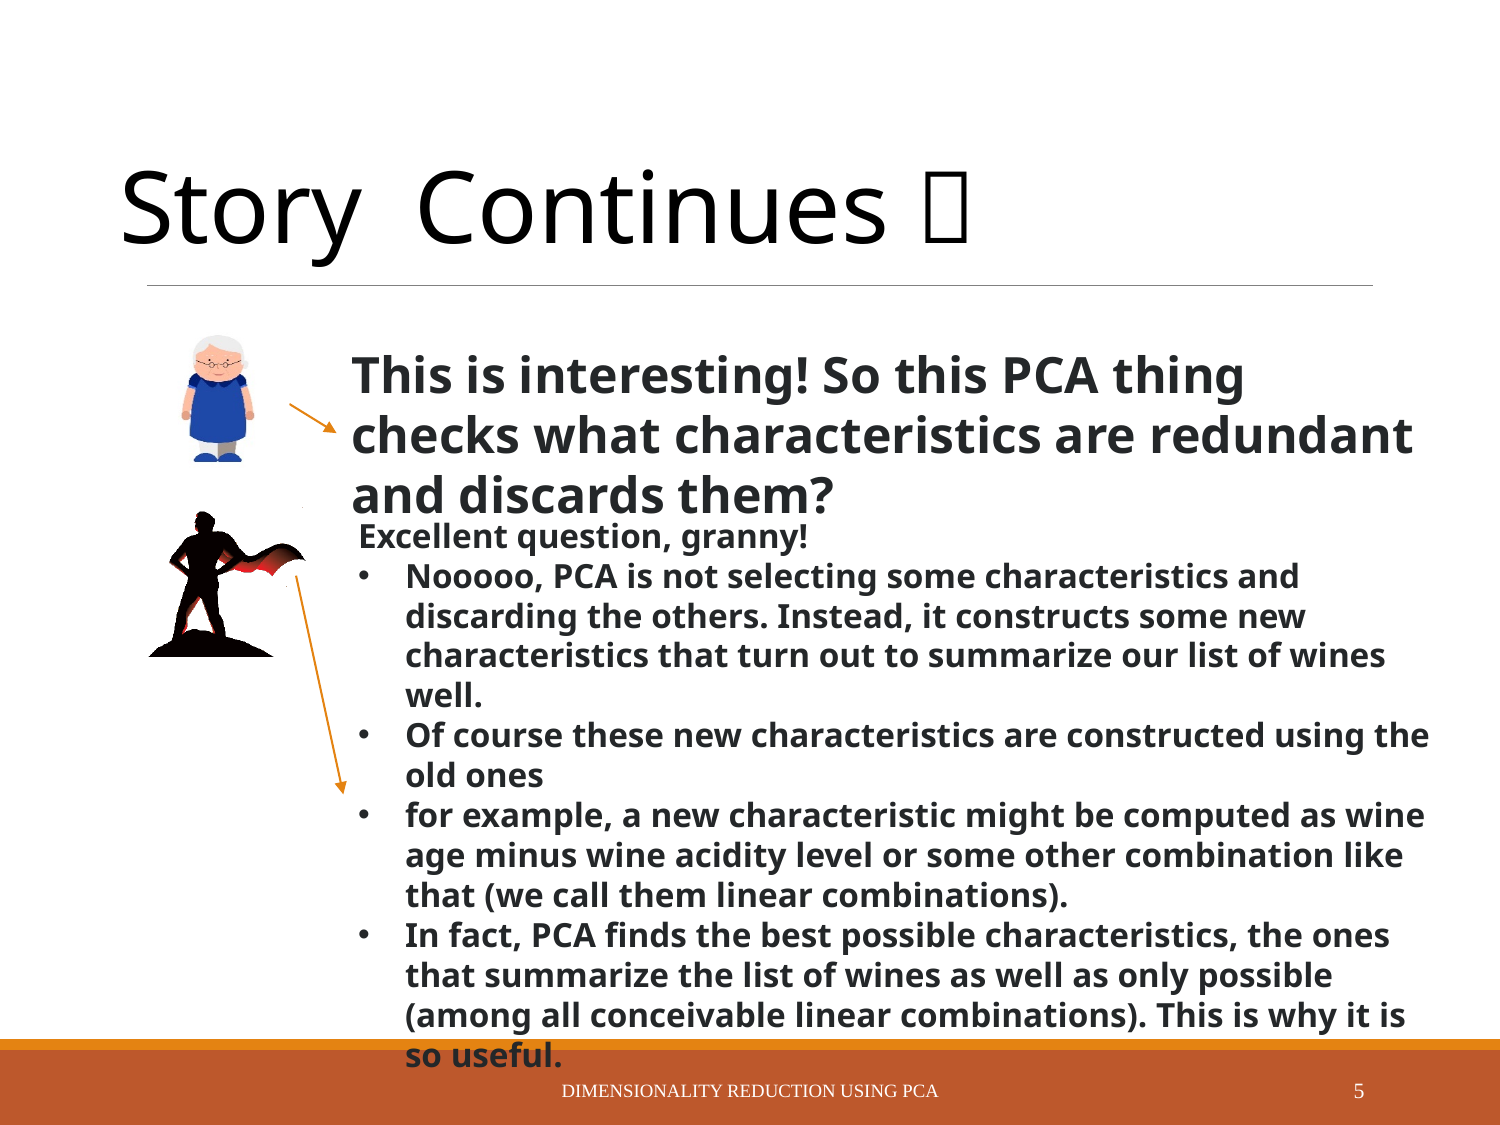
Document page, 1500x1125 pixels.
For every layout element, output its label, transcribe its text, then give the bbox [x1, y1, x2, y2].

picture [145, 502, 308, 658]
slide_number 5 [1218, 1059, 1380, 1120]
text_box Excellent question, granny! Nooooo, PCA is not selecting some characteristics and discarding the others. Instead, it constructs some new characteristics that turn out to summarize our list of wines well. Of course these new characteristics are constructed using the old ones for example, a new characteristic might be computed as wine age minus wine acidity level or some other combination like that (we call them linear combinations). In fact, PCA finds the best possible characteristics, the ones that summarize the list of wines as well as only possible (among all conceivable linear combinations). This is why it is so useful. [343, 507, 1451, 1082]
picture [144, 325, 290, 469]
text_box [295, 575, 344, 738]
text_box This is interesting! So this PCA thing checks what characteristics are redundant and discards them? [336, 335, 1444, 531]
text_box Story Continues  [104, 136, 991, 271]
footer Dimensionality Reduction Using PCA [453, 1059, 1047, 1120]
